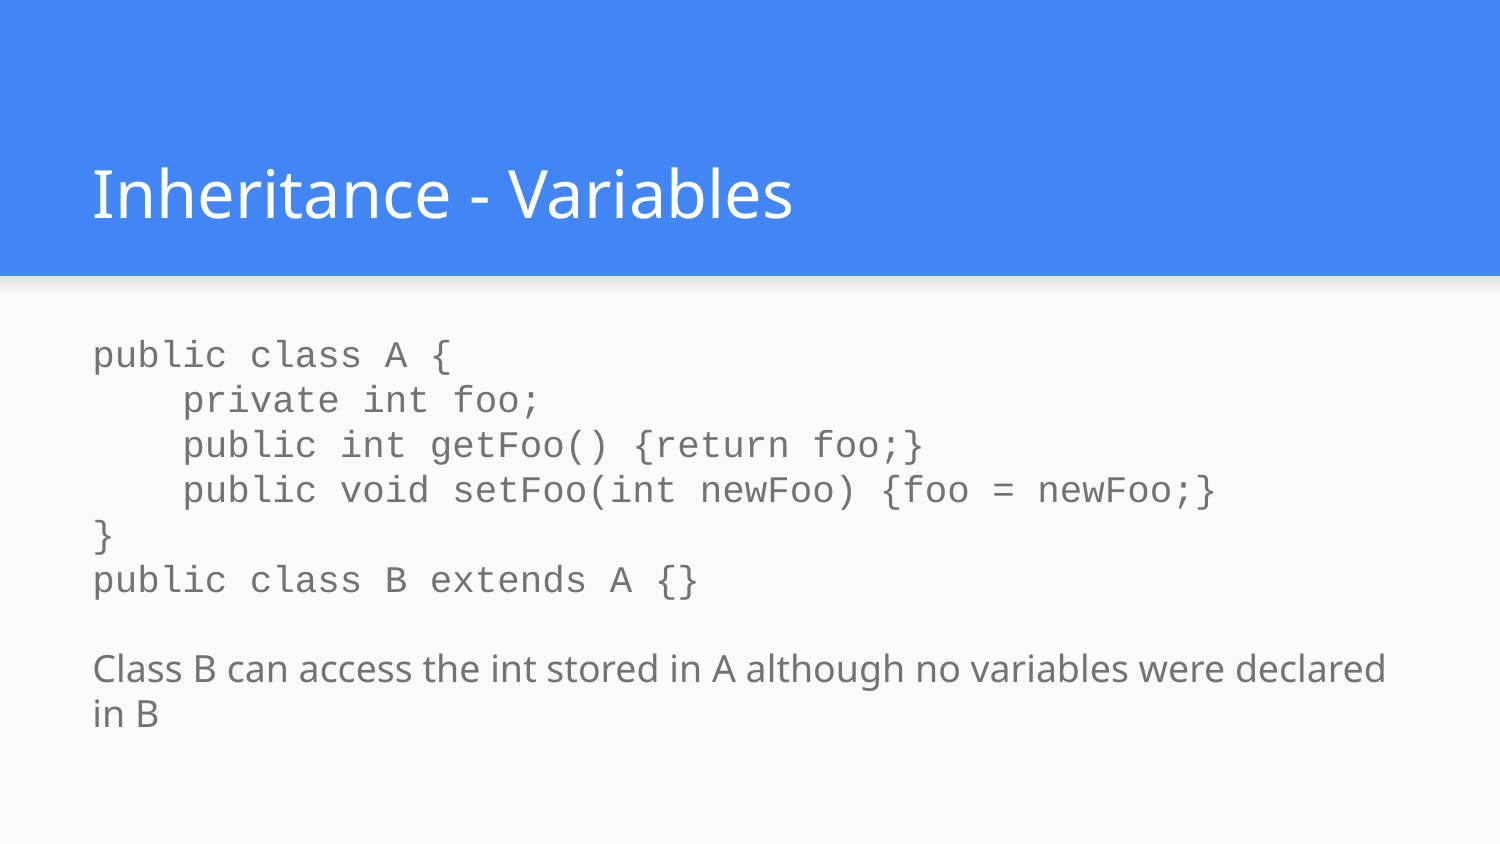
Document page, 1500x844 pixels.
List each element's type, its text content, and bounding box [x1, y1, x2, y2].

list public class A { private int foo; public int getFoo() {return foo;} public void setFoo(int newFoo) {foo = newFoo;} } public class B extends A {} Class B can access the int stored in A although no variables were declared in B [77, 314, 1427, 760]
title Inheritance - Variables [77, 121, 1427, 248]
